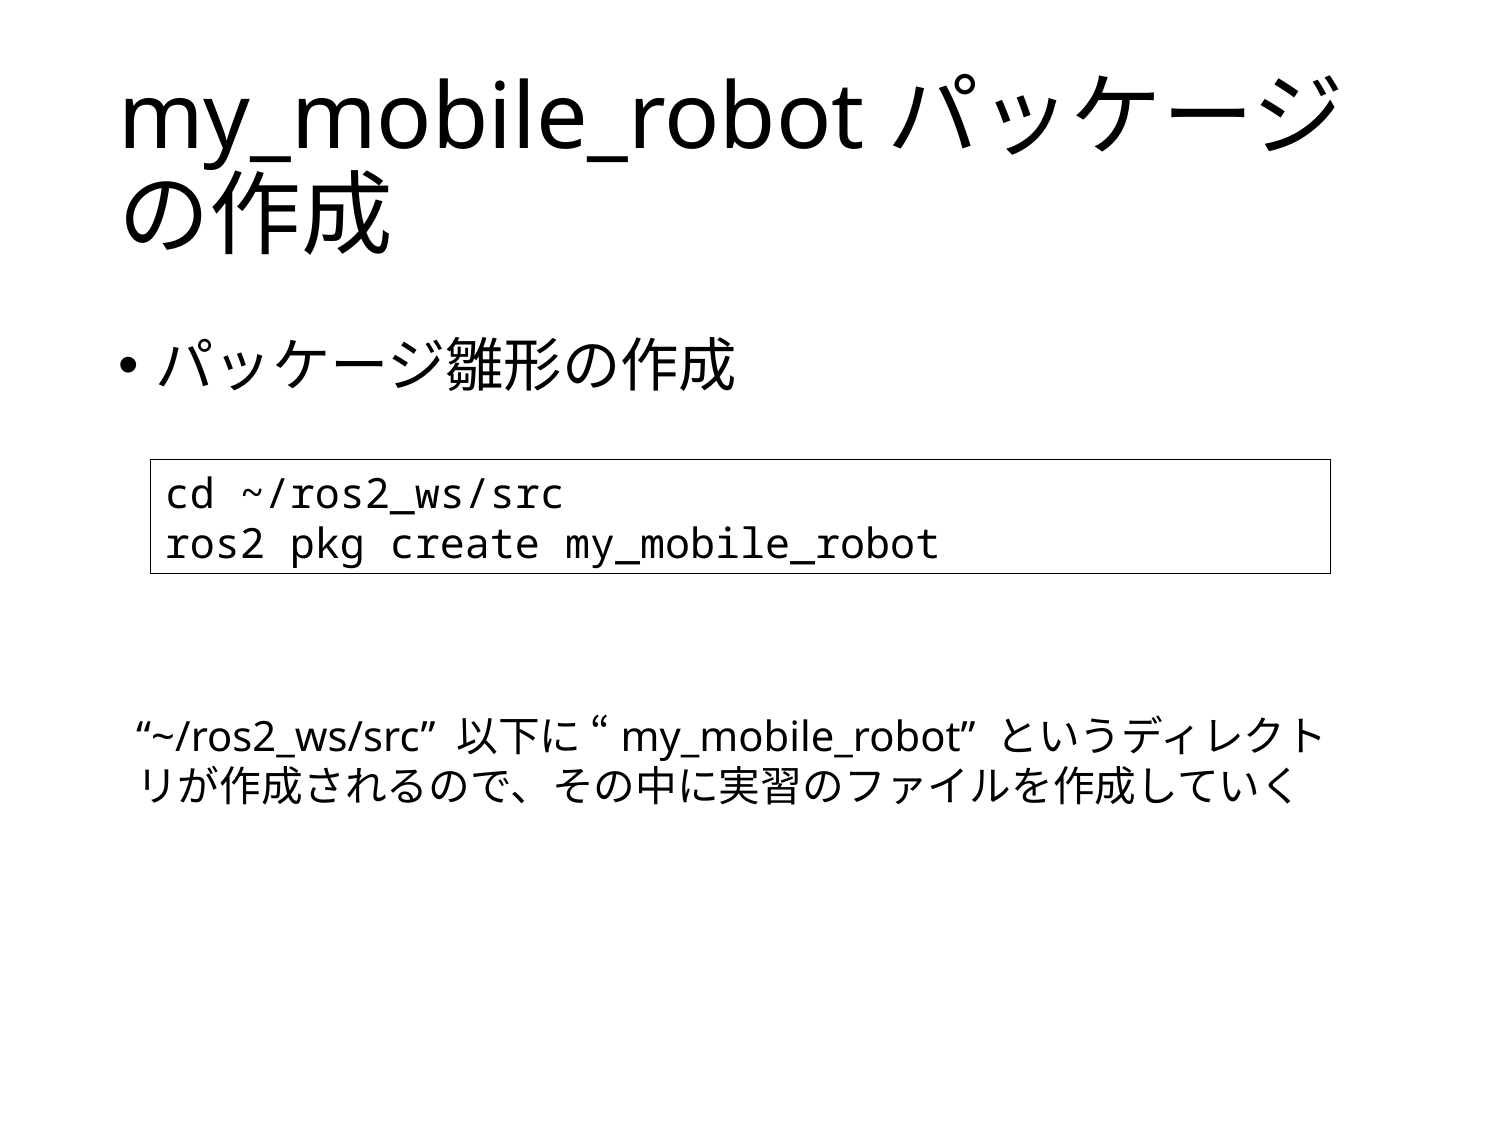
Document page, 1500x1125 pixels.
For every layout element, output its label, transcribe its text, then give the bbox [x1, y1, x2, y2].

text_box “~/ros2_ws/src” 以下に “my_mobile_robot” というディレクトリが作成されるので、その中に実習のファイルを作成していく [121, 701, 1348, 817]
text_box cd ~/ros2_ws/src ros2 pkg create my_mobile_robot [150, 459, 1331, 574]
title my_mobile_robotパッケージの作成 [103, 59, 1397, 278]
list パッケージ雛形の作成 [103, 328, 1397, 1014]
